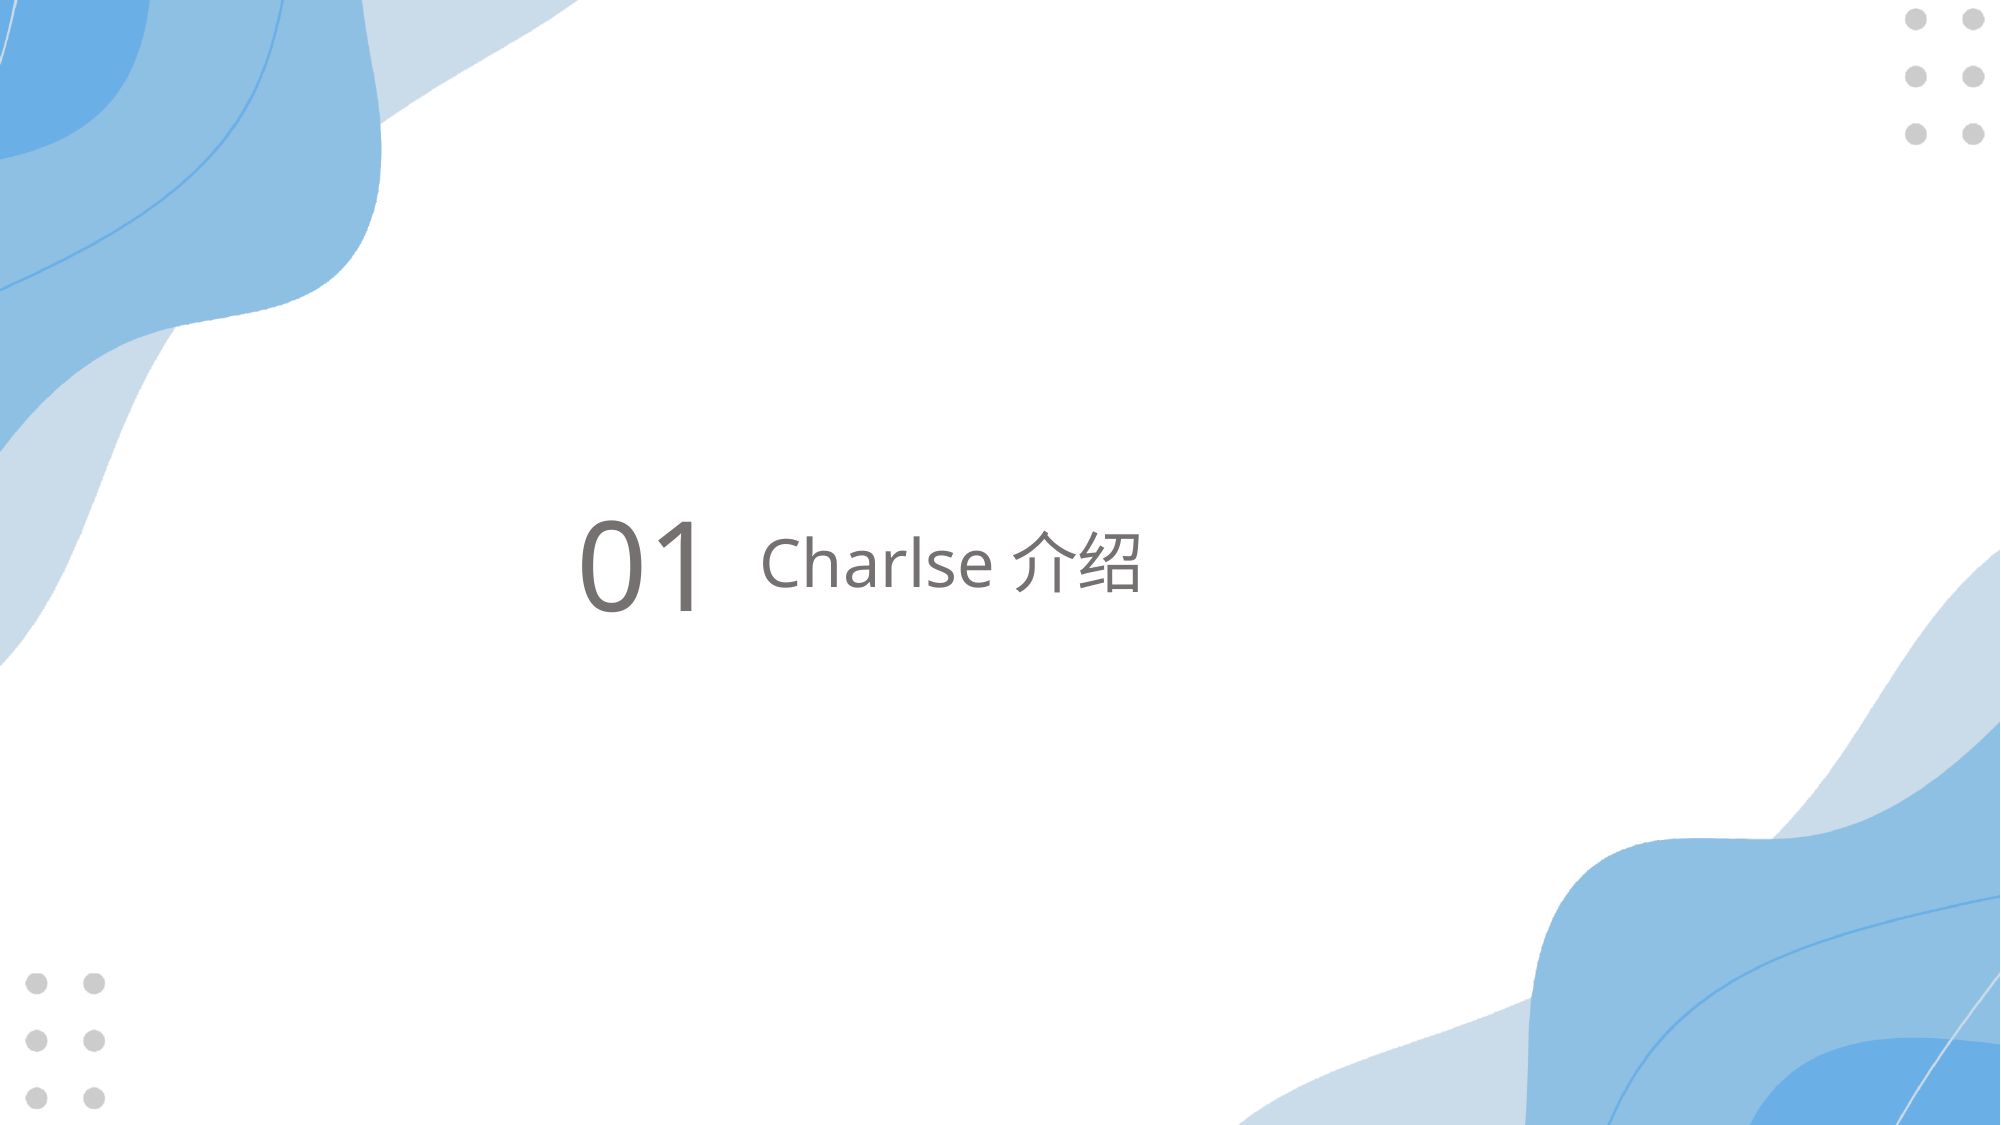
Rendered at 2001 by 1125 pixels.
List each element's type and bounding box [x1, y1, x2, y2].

picture [0, 0, 2000, 1125]
text_box [558, 479, 1330, 646]
